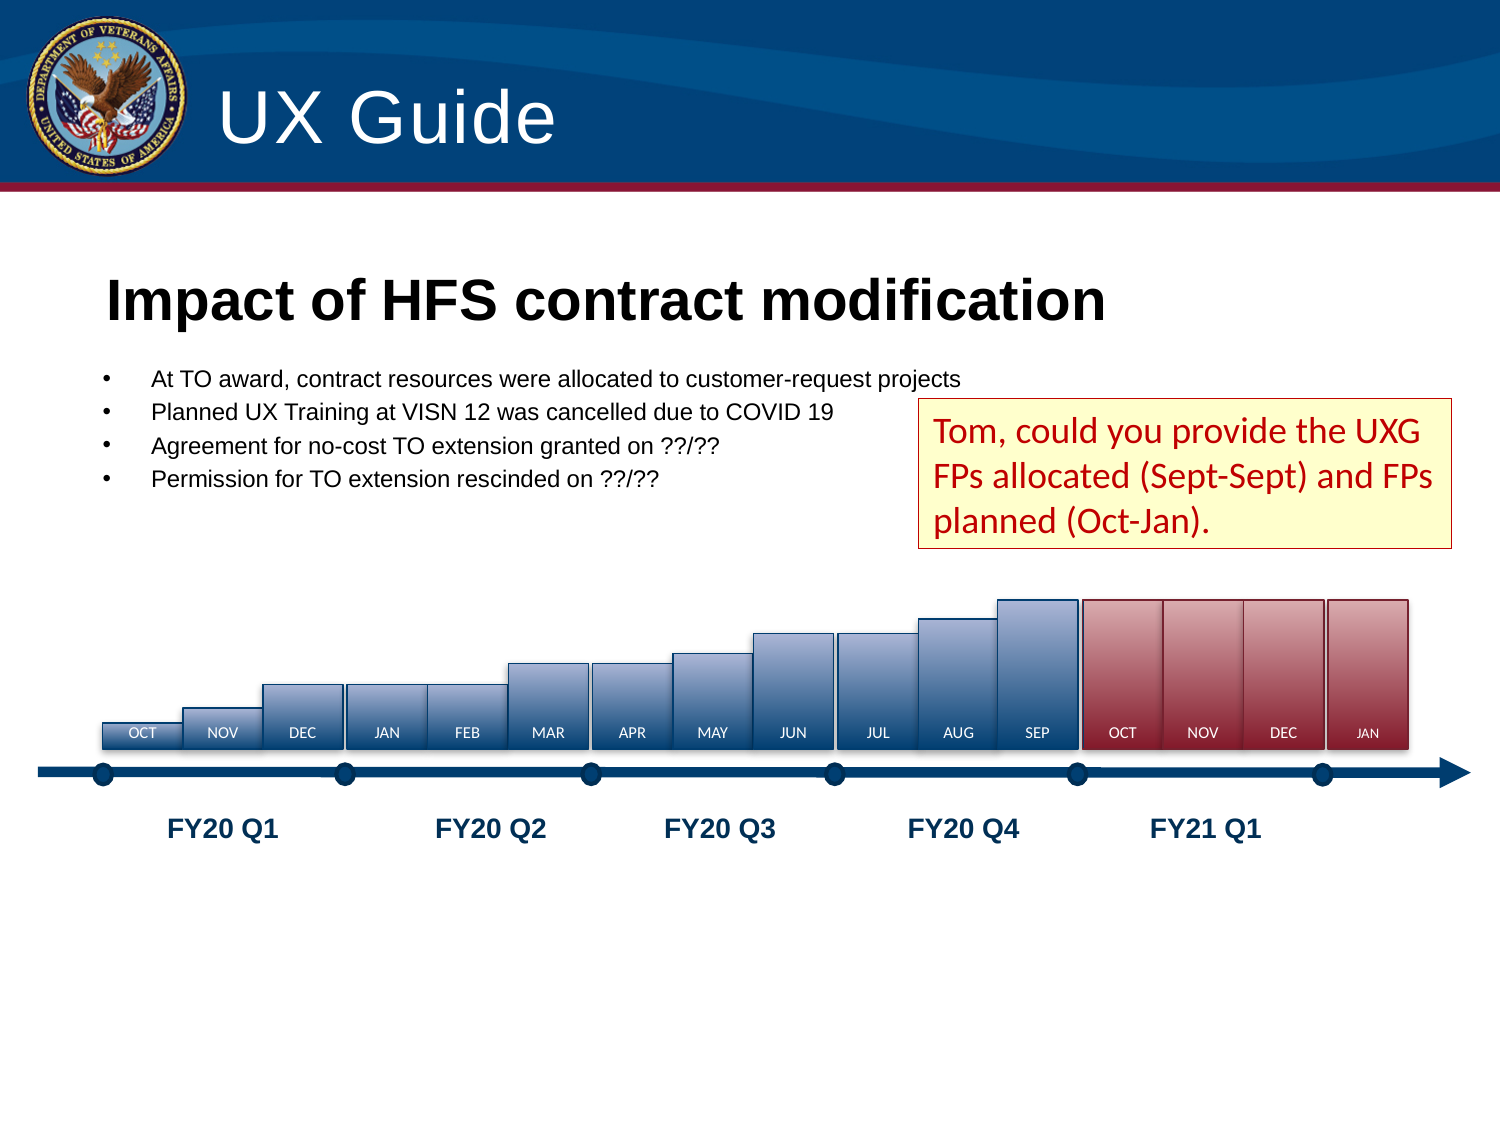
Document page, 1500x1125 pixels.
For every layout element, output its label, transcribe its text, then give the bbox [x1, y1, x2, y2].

text_box SEP [997, 599, 1079, 750]
text_box FY20 Q4 [891, 803, 1036, 852]
text_box NOV [182, 707, 257, 750]
text_box JUL [837, 633, 913, 750]
text_box DEC [262, 684, 344, 750]
text_box FY20 Q1 [151, 803, 295, 852]
text_box [581, 762, 602, 770]
text_box [824, 762, 845, 770]
text_box FY20 Q3 [647, 803, 792, 852]
text_box NOV [1162, 599, 1242, 750]
text_box JUN [753, 633, 834, 750]
text_box [826, 781, 844, 787]
text_box [336, 781, 354, 787]
text_box [1312, 762, 1333, 770]
text_box OCT [1082, 599, 1161, 750]
title UX Guide [202, 49, 1425, 177]
text_box MAY [672, 653, 747, 750]
text_box [1067, 762, 1088, 770]
text_box [335, 762, 355, 770]
text_box JAN [346, 684, 425, 750]
text_box AUG [918, 618, 992, 750]
text_box Tom, could you provide the UXG FPs allocated (Sept-Sept) and FPs planned (Oct-Jan). [918, 398, 1452, 549]
text_box FEB [427, 684, 502, 750]
text_box [1313, 781, 1332, 787]
picture [0, 0, 1500, 196]
text_box APR [592, 663, 667, 750]
text_box MAR [508, 663, 589, 750]
text_box FY21 Q1 [1133, 803, 1278, 852]
text_box [1068, 781, 1087, 787]
text_box FY20 Q2 [418, 803, 563, 852]
text_box [582, 781, 600, 787]
text_box [93, 762, 114, 770]
text_box Impact of HFS contract modification [91, 254, 1442, 360]
list At TO award, contract resources were allocated to customer-request projects Planned UX Training at VISN 12 was cancelled due to COVID 19 Agreement for no-cost TO extension granted on ??/?? Permission for TO extension rescinded on ??/?? [87, 355, 1134, 500]
text_box DEC [1243, 599, 1325, 750]
text_box [94, 781, 113, 787]
text_box OCT [102, 722, 177, 750]
text_box JAN [1327, 599, 1409, 750]
